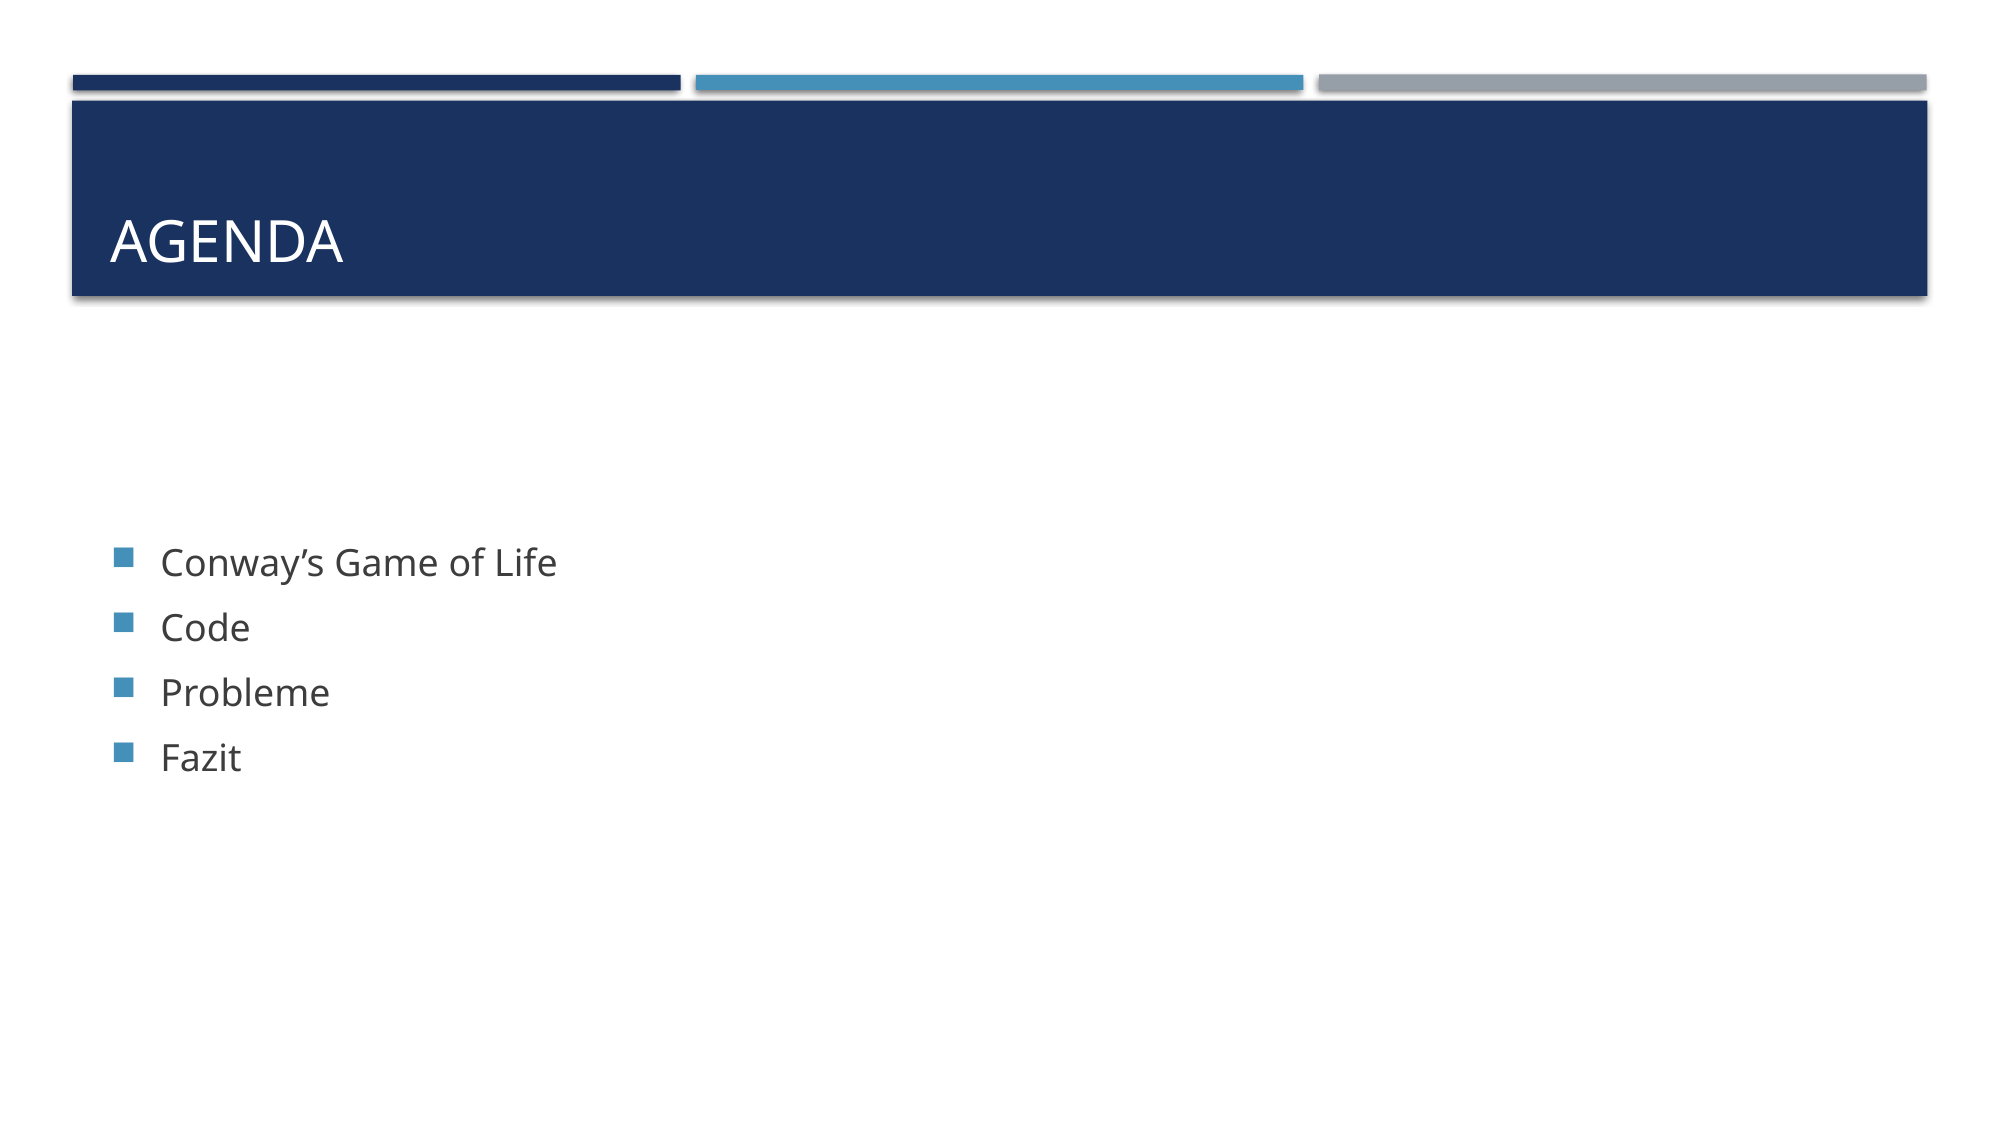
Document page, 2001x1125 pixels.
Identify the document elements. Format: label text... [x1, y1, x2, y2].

title Agenda [95, 115, 1905, 282]
list Conway’s Game of Life Code Probleme Fazit [95, 357, 1905, 962]
